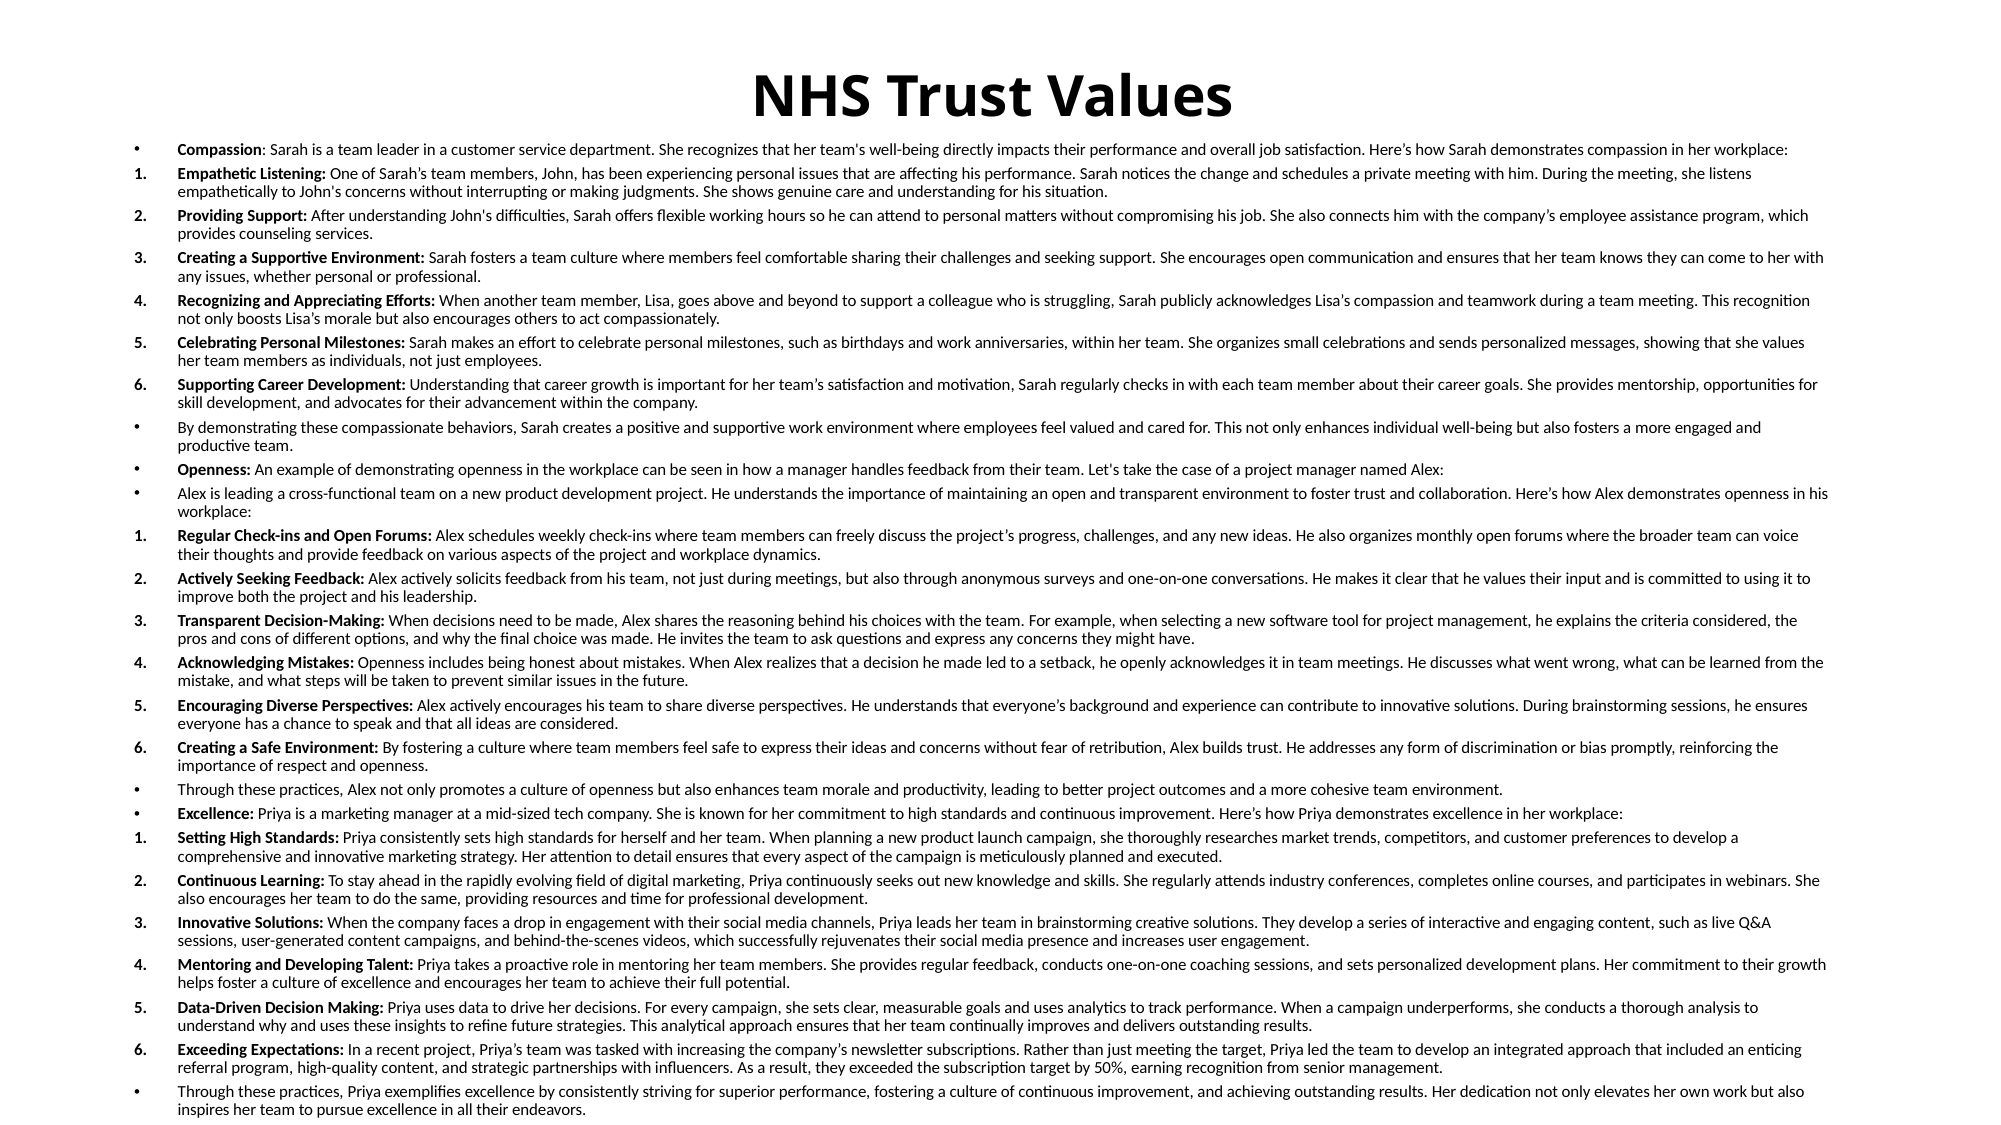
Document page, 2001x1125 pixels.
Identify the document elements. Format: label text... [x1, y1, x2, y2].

title NHS Trust Values [137, 59, 1863, 137]
list Compassion: Sarah is a team leader in a customer service department. She recognizes that her team's well-being directly impacts their performance and overall job satisfaction. Here’s how Sarah demonstrates compassion in her workplace: Empathetic Listening: One of Sarah’s team members, John, has been experiencing personal issues that are affecting his performance. Sarah notices the change and schedules a private meeting with him. During the meeting, she listens empathetically to John's concerns without interrupting or making judgments. She shows genuine care and understanding for his situation. Providing Support: After understanding John's difficulties, Sarah offers flexible working hours so he can attend to personal matters without compromising his job. She also connects him with the company’s employee assistance program, which provides counseling services. Creating a Supportive Environment: Sarah fosters a team culture where members feel comfortable sharing their challenges and seeking support. She encourages open communication and ensures that her team knows they can come to her with any issues, whether personal or professional. Recognizing and Appreciating Efforts: When another team member, Lisa, goes above and beyond to support a colleague who is struggling, Sarah publicly acknowledges Lisa’s compassion and teamwork during a team meeting. This recognition not only boosts Lisa’s morale but also encourages others to act compassionately. Celebrating Personal Milestones: Sarah makes an effort to celebrate personal milestones, such as birthdays and work anniversaries, within her team. She organizes small celebrations and sends personalized messages, showing that she values her team members as individuals, not just employees. Supporting Career Development: Understanding that career growth is important for her team’s satisfaction and motivation, Sarah regularly checks in with each team member about their career goals. She provides mentorship, opportunities for skill development, and advocates for their advancement within the company. By demonstrating these compassionate behaviors, Sarah creates a positive and supportive work environment where employees feel valued and cared for. This not only enhances individual well-being but also fosters a more engaged and productive team. Openness: An example of demonstrating openness in the workplace can be seen in how a manager handles feedback from their team. Let's take the case of a project manager named Alex: Alex is leading a cross-functional team on a new product development project. He understands the importance of maintaining an open and transparent environment to foster trust and collaboration. Here’s how Alex demonstrates openness in his workplace: Regular Check-ins and Open Forums: Alex schedules weekly check-ins where team members can freely discuss the project’s progress, challenges, and any new ideas. He also organizes monthly open forums where the broader team can voice their thoughts and provide feedback on various aspects of the project and workplace dynamics. Actively Seeking Feedback: Alex actively solicits feedback from his team, not just during meetings, but also through anonymous surveys and one-on-one conversations. He makes it clear that he values their input and is committed to using it to improve both the project and his leadership. Transparent Decision-Making: When decisions need to be made, Alex shares the reasoning behind his choices with the team. For example, when selecting a new software tool for project management, he explains the criteria considered, the pros and cons of different options, and why the final choice was made. He invites the team to ask questions and express any concerns they might have. Acknowledging Mistakes: Openness includes being honest about mistakes. When Alex realizes that a decision he made led to a setback, he openly acknowledges it in team meetings. He discusses what went wrong, what can be learned from the mistake, and what steps will be taken to prevent similar issues in the future. Encouraging Diverse Perspectives: Alex actively encourages his team to share diverse perspectives. He understands that everyone’s background and experience can contribute to innovative solutions. During brainstorming sessions, he ensures everyone has a chance to speak and that all ideas are considered. Creating a Safe Environment: By fostering a culture where team members feel safe to express their ideas and concerns without fear of retribution, Alex builds trust. He addresses any form of discrimination or bias promptly, reinforcing the importance of respect and openness. Through these practices, Alex not only promotes a culture of openness but also enhances team morale and productivity, leading to better project outcomes and a more cohesive team environment. Excellence: Priya is a marketing manager at a mid-sized tech company. She is known for her commitment to high standards and continuous improvement. Here’s how Priya demonstrates excellence in her workplace: Setting High Standards: Priya consistently sets high standards for herself and her team. When planning a new product launch campaign, she thoroughly researches market trends, competitors, and customer preferences to develop a comprehensive and innovative marketing strategy. Her attention to detail ensures that every aspect of the campaign is meticulously planned and executed. Continuous Learning: To stay ahead in the rapidly evolving field of digital marketing, Priya continuously seeks out new knowledge and skills. She regularly attends industry conferences, completes online courses, and participates in webinars. She also encourages her team to do the same, providing resources and time for professional development. Innovative Solutions: When the company faces a drop in engagement with their social media channels, Priya leads her team in brainstorming creative solutions. They develop a series of interactive and engaging content, such as live Q&A sessions, user-generated content campaigns, and behind-the-scenes videos, which successfully rejuvenates their social media presence and increases user engagement. Mentoring and Developing Talent: Priya takes a proactive role in mentoring her team members. She provides regular feedback, conducts one-on-one coaching sessions, and sets personalized development plans. Her commitment to their growth helps foster a culture of excellence and encourages her team to achieve their full potential. Data-Driven Decision Making: Priya uses data to drive her decisions. For every campaign, she sets clear, measurable goals and uses analytics to track performance. When a campaign underperforms, she conducts a thorough analysis to understand why and uses these insights to refine future strategies. This analytical approach ensures that her team continually improves and delivers outstanding results. Exceeding Expectations: In a recent project, Priya’s team was tasked with increasing the company’s newsletter subscriptions. Rather than just meeting the target, Priya led the team to develop an integrated approach that included an enticing referral program, high-quality content, and strategic partnerships with influencers. As a result, they exceeded the subscription target by 50%, earning recognition from senior management. Through these practices, Priya exemplifies excellence by consistently striving for superior performance, fostering a culture of continuous improvement, and achieving outstanding results. Her dedication not only elevates her own work but also inspires her team to pursue excellence in all their endeavors. [119, 133, 1845, 1125]
